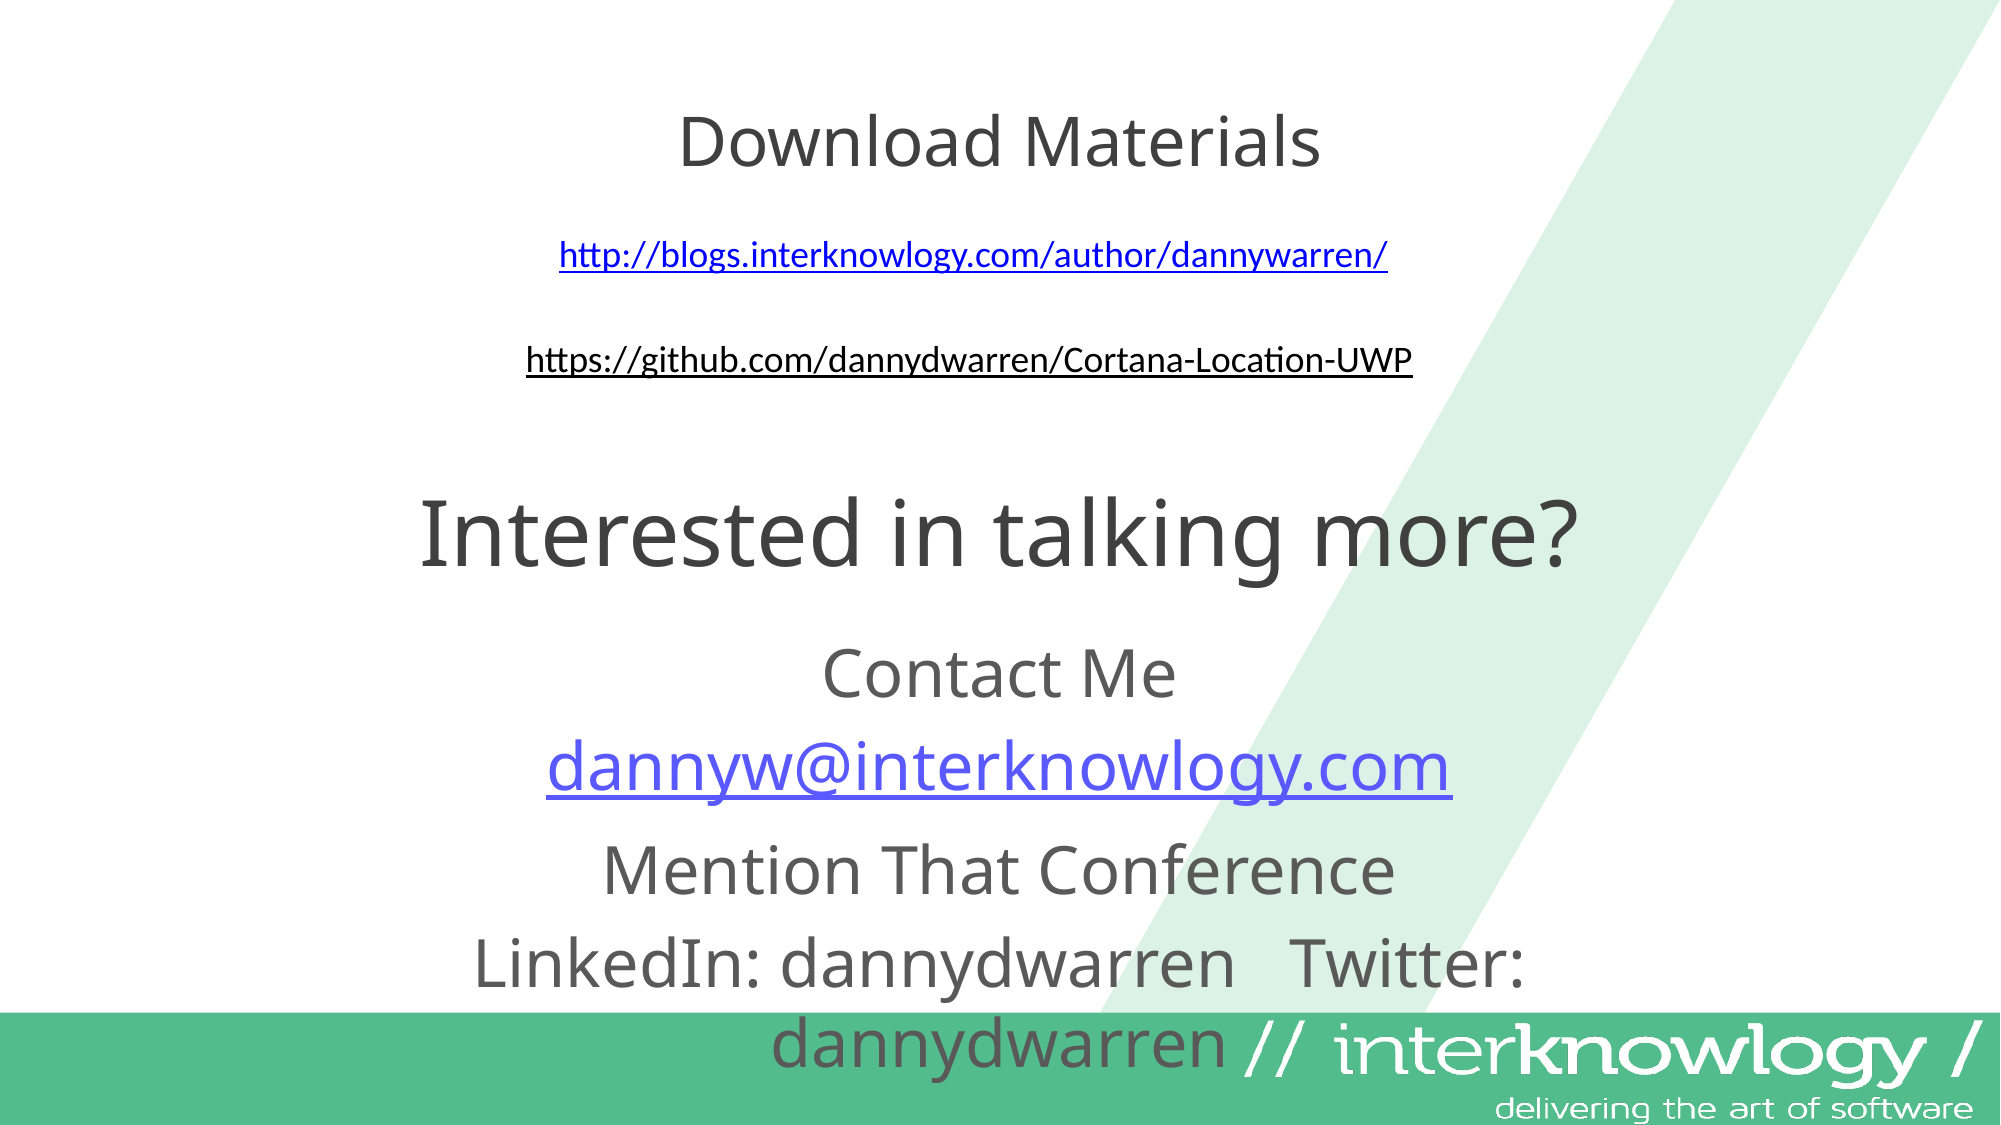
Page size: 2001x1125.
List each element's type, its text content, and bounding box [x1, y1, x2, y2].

text_box https://github.com/dannydwarren/Cortana-Location-UWP [298, 327, 1649, 388]
text_box http://blogs.interknowlogy.com/author/dannywarren/ [543, 222, 1404, 283]
picture [1242, 1019, 1984, 1125]
text_box Interested in talking more? [324, 435, 1675, 623]
title Download Materials [99, 45, 1900, 233]
text_box Contact Me dannyw@interknowlogy.com Mention That Conference LinkedIn: dannydwarren Twitter: dannydwarren [229, 623, 1771, 932]
